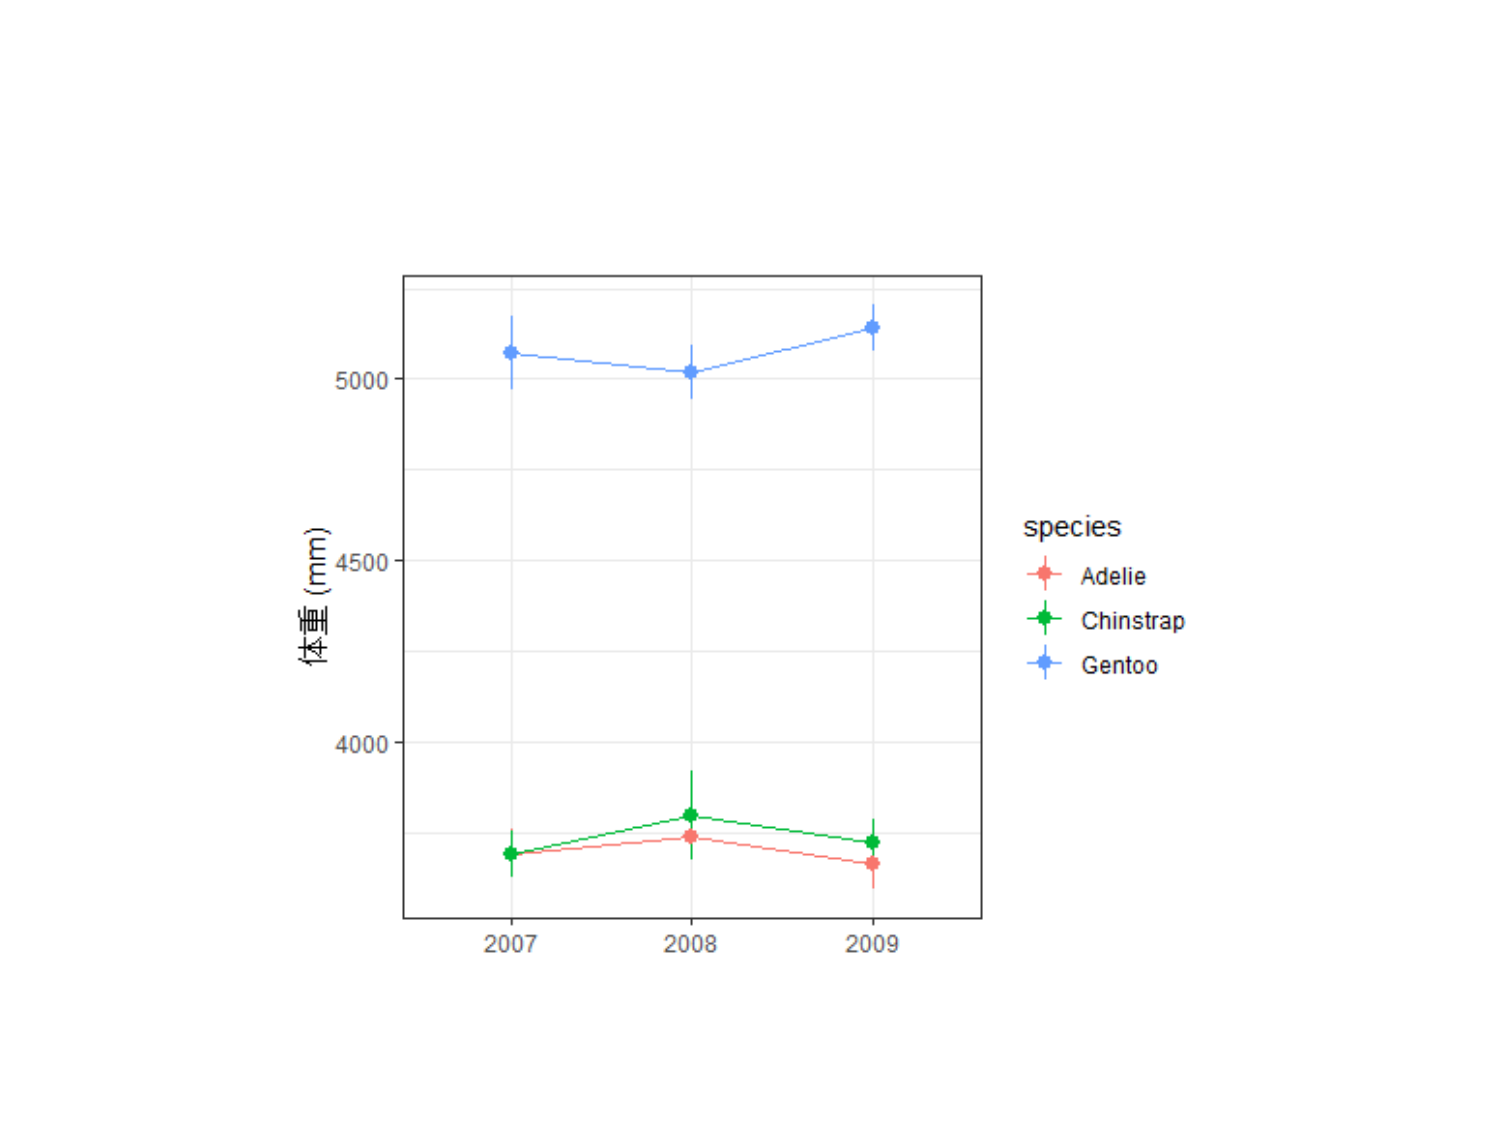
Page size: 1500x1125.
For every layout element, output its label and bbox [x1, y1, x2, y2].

picture [287, 262, 1215, 1005]
